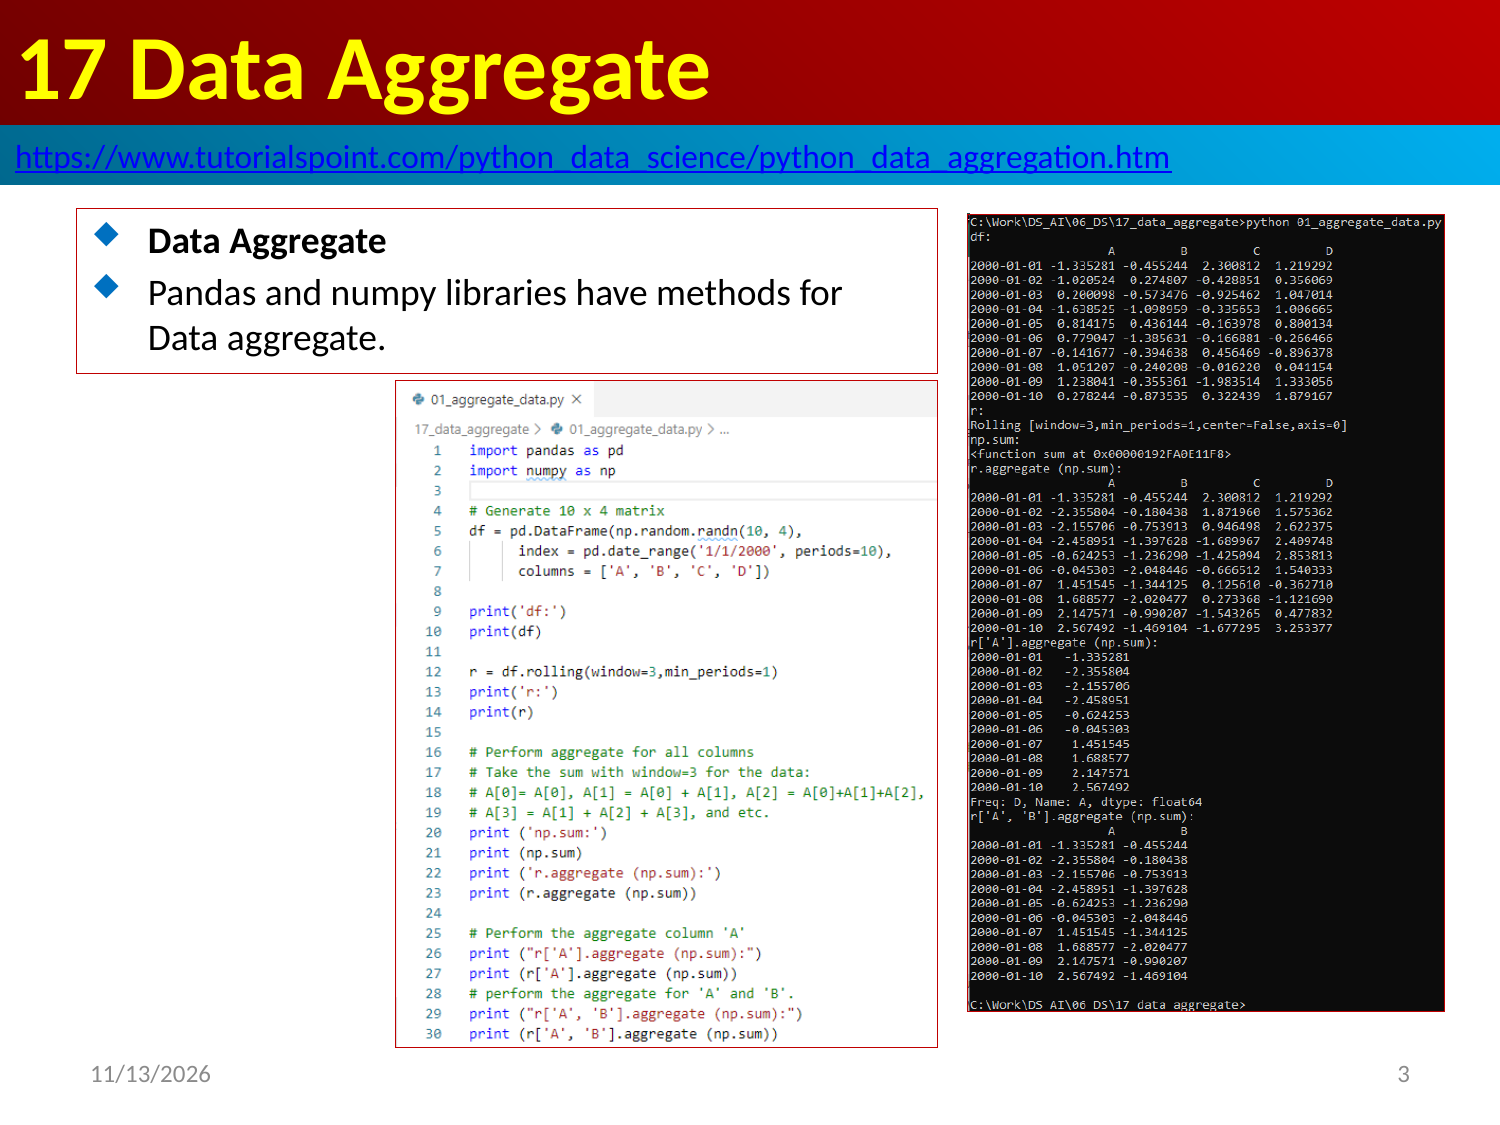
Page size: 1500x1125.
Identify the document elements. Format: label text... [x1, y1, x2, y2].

subtitle Data Aggregate Pandas and numpy libraries have methods for Data aggregate. [76, 208, 938, 374]
picture [967, 213, 1445, 1013]
title 17 Data Aggregate [0, 0, 1500, 125]
picture [395, 380, 939, 1048]
text_box https://www.tutorialspoint.com/python_data_science/python_data_aggregation.htm [0, 125, 1500, 185]
slide_number 3 [1074, 1042, 1425, 1103]
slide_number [75, 1042, 425, 1103]
